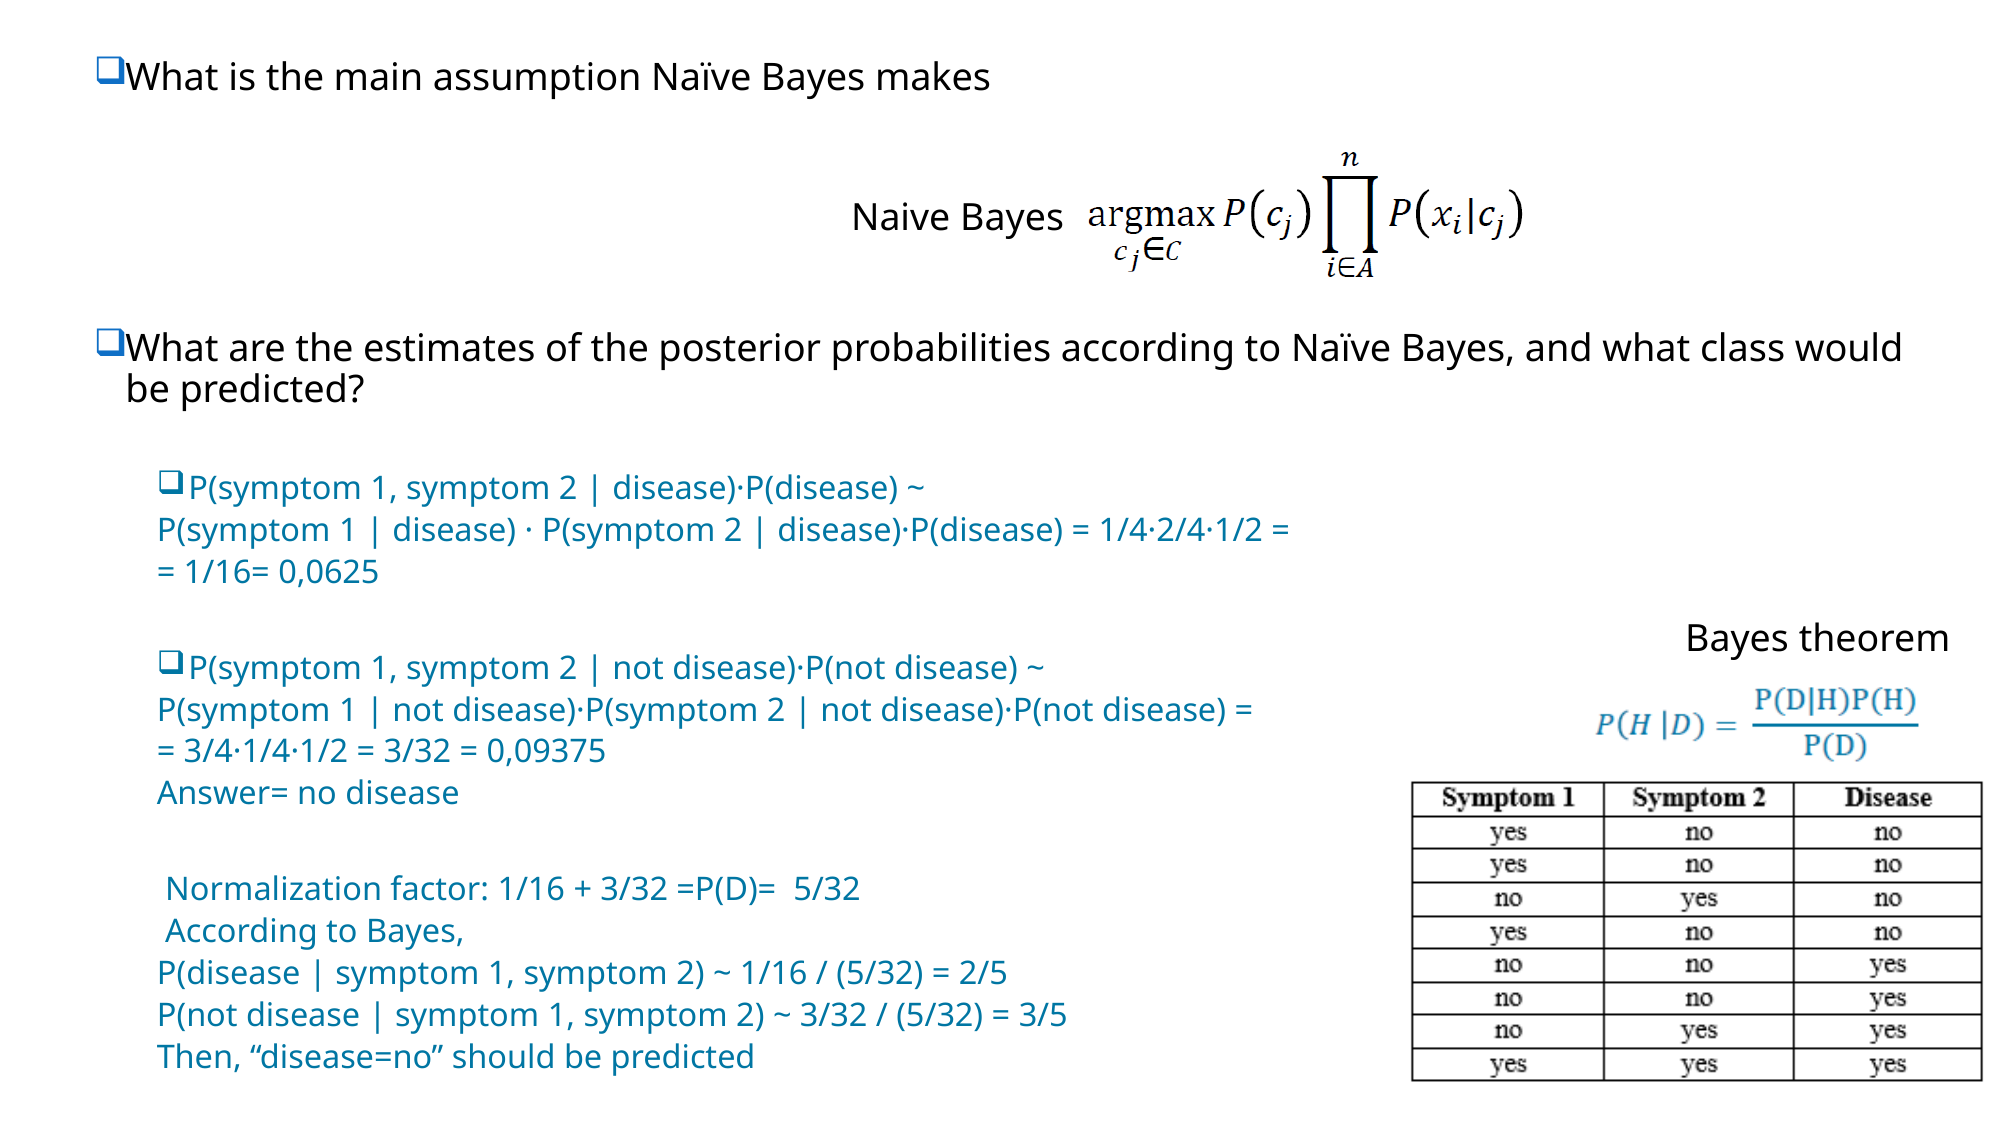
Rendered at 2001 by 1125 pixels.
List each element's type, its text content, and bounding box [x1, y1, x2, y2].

text_box Naive Bayes [836, 185, 1076, 246]
text_box Bayes theorem [1670, 606, 1966, 667]
picture [1076, 146, 1528, 285]
picture [1393, 653, 2000, 1095]
